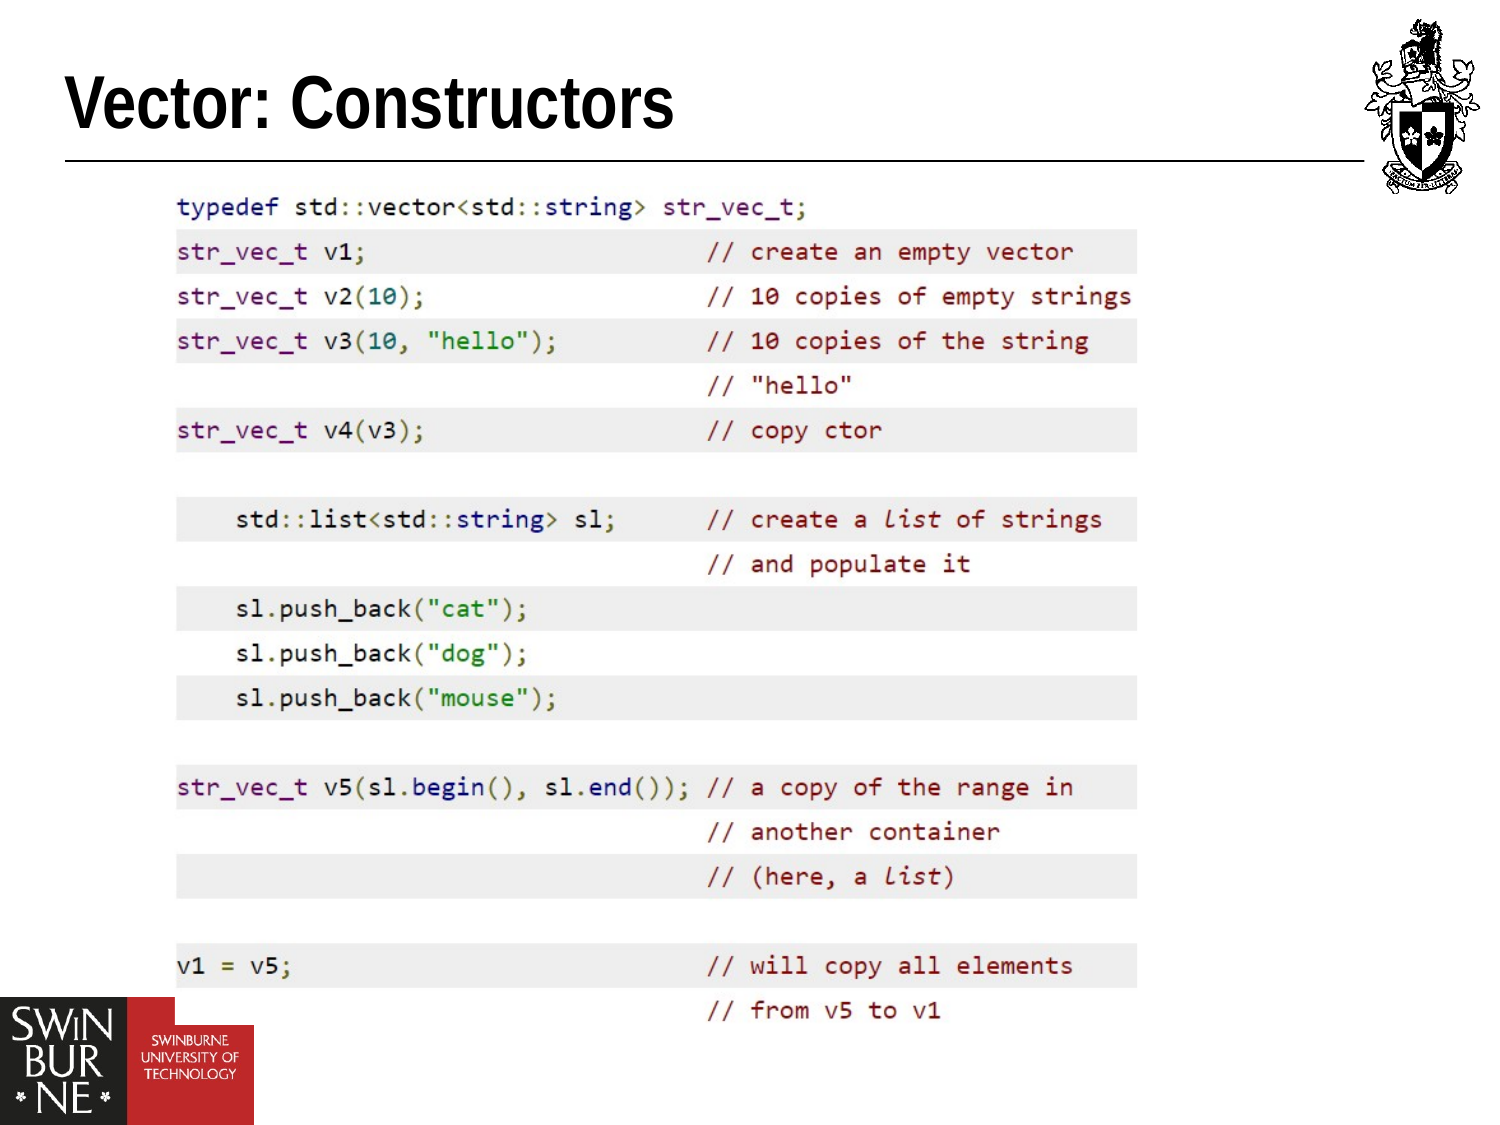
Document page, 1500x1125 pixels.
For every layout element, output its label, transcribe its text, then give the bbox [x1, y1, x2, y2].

title Vector: Constructors [62, 51, 838, 242]
text_box [174, 186, 1138, 1025]
picture [1364, 19, 1481, 194]
picture [0, 997, 254, 1125]
